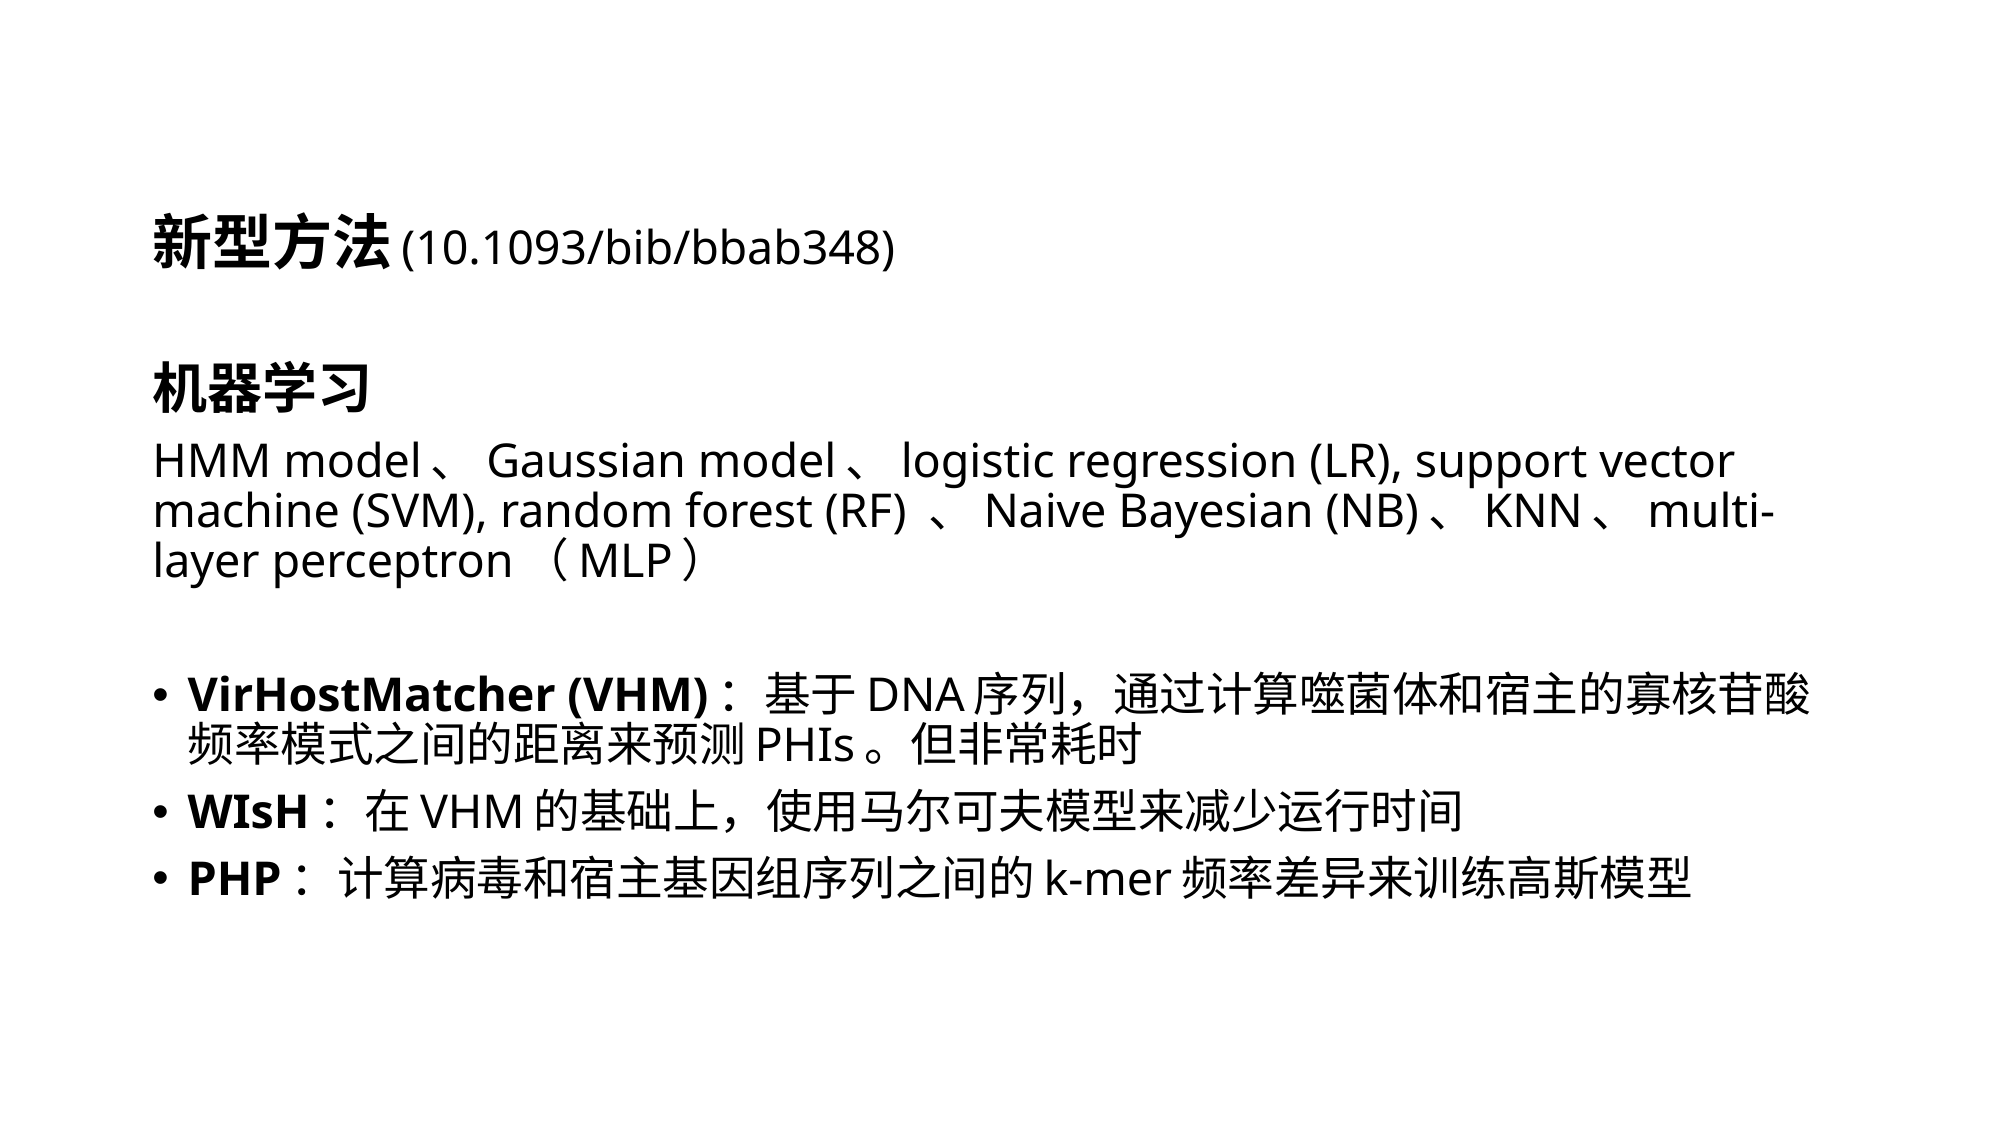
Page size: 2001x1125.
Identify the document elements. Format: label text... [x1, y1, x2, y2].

list 新型方法​(10.1093/bib/bbab348) 机器学习 HMM model、Gaussian model、logistic regression (LR), support vector machine (SVM), random forest (RF) 、Naive Bayesian (NB)、KNN、multi-layer perceptron（MLP）​ VirHostMatcher (VHM)：基于DNA序列，通过计算噬菌体和宿主的寡核苷酸频率模式之间的距离来预测PHIs。但非常耗时 WIsH：在VHM的基础上，使用马尔可夫模型来减少运行时间 PHP：计算病毒和宿主基因组序列之间的k-mer频率差异来训练高斯模型 [137, 205, 1863, 920]
